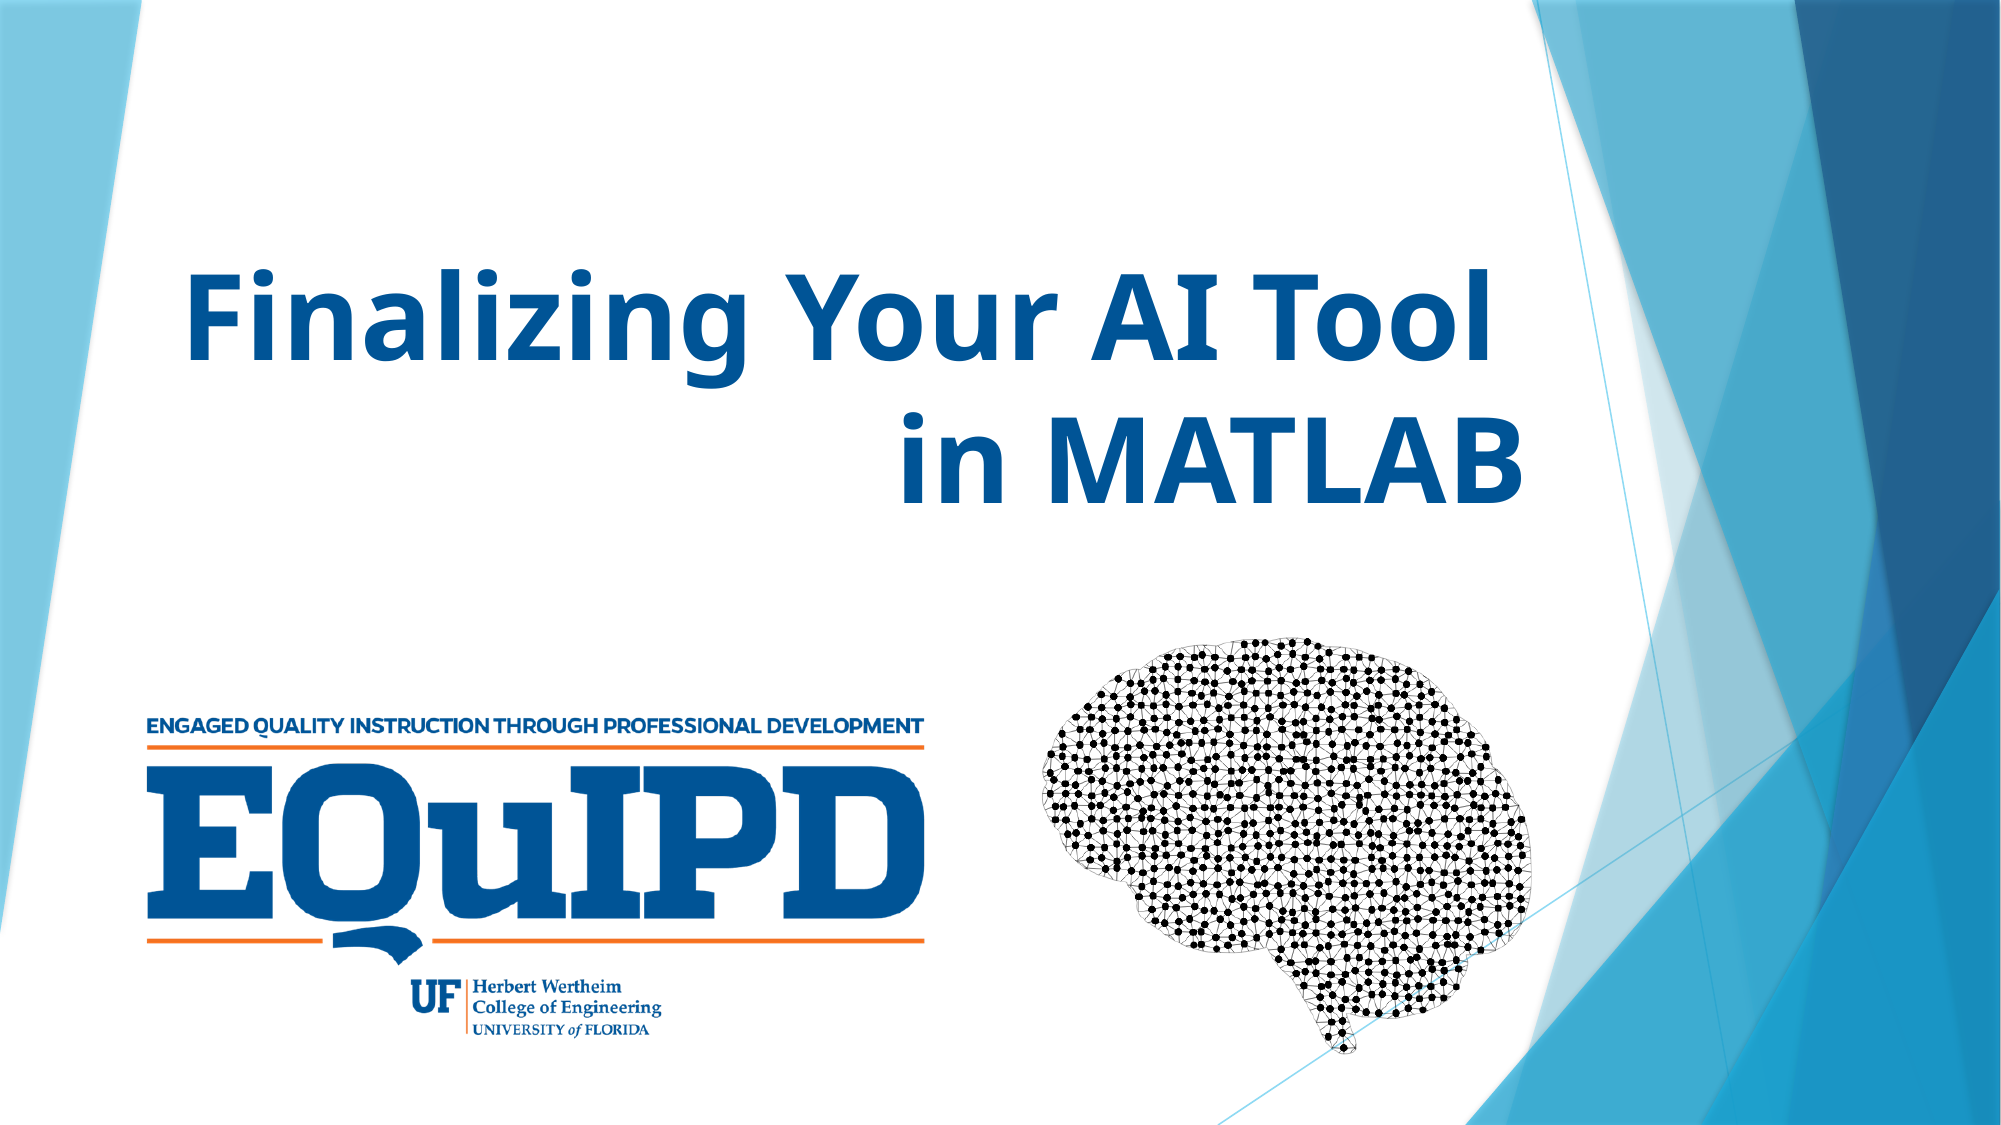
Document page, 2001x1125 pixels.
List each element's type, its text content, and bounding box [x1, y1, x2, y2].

picture [1029, 589, 1544, 1104]
picture [128, 688, 952, 1054]
title Finalizing Your AI Tool in MATLAB [43, 143, 1544, 536]
